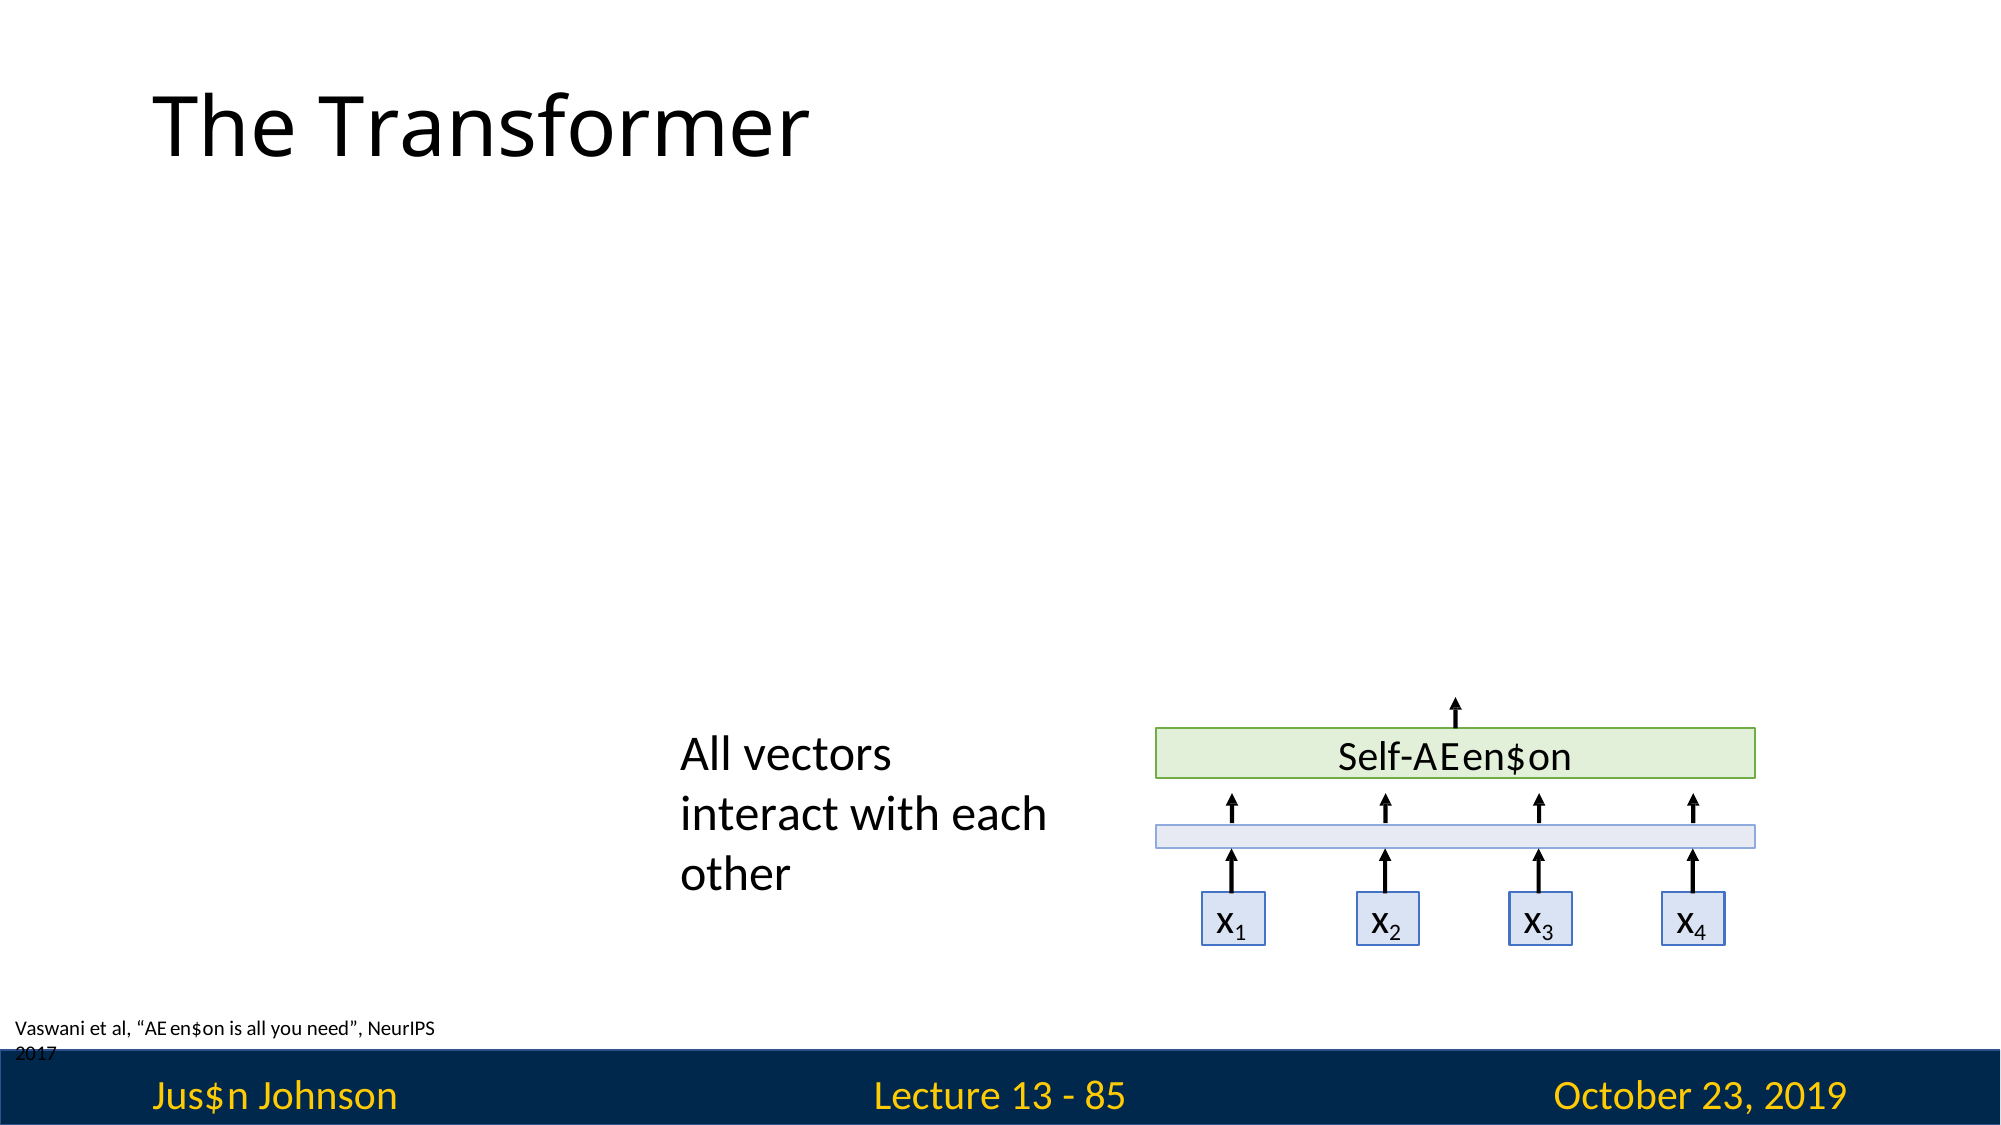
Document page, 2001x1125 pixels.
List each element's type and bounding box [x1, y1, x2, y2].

slide_number [861, 1067, 1141, 1125]
slide_number [150, 1067, 400, 1125]
text_box [1532, 793, 1546, 824]
footer [1551, 1067, 1850, 1125]
text_box [678, 719, 1060, 900]
text_box [1379, 793, 1392, 824]
text_box [12, 1014, 480, 1065]
text_box [1155, 825, 1756, 946]
text_box [1225, 793, 1239, 824]
text_box [1155, 697, 1756, 779]
text_box [1687, 793, 1700, 824]
title [150, 72, 1850, 261]
